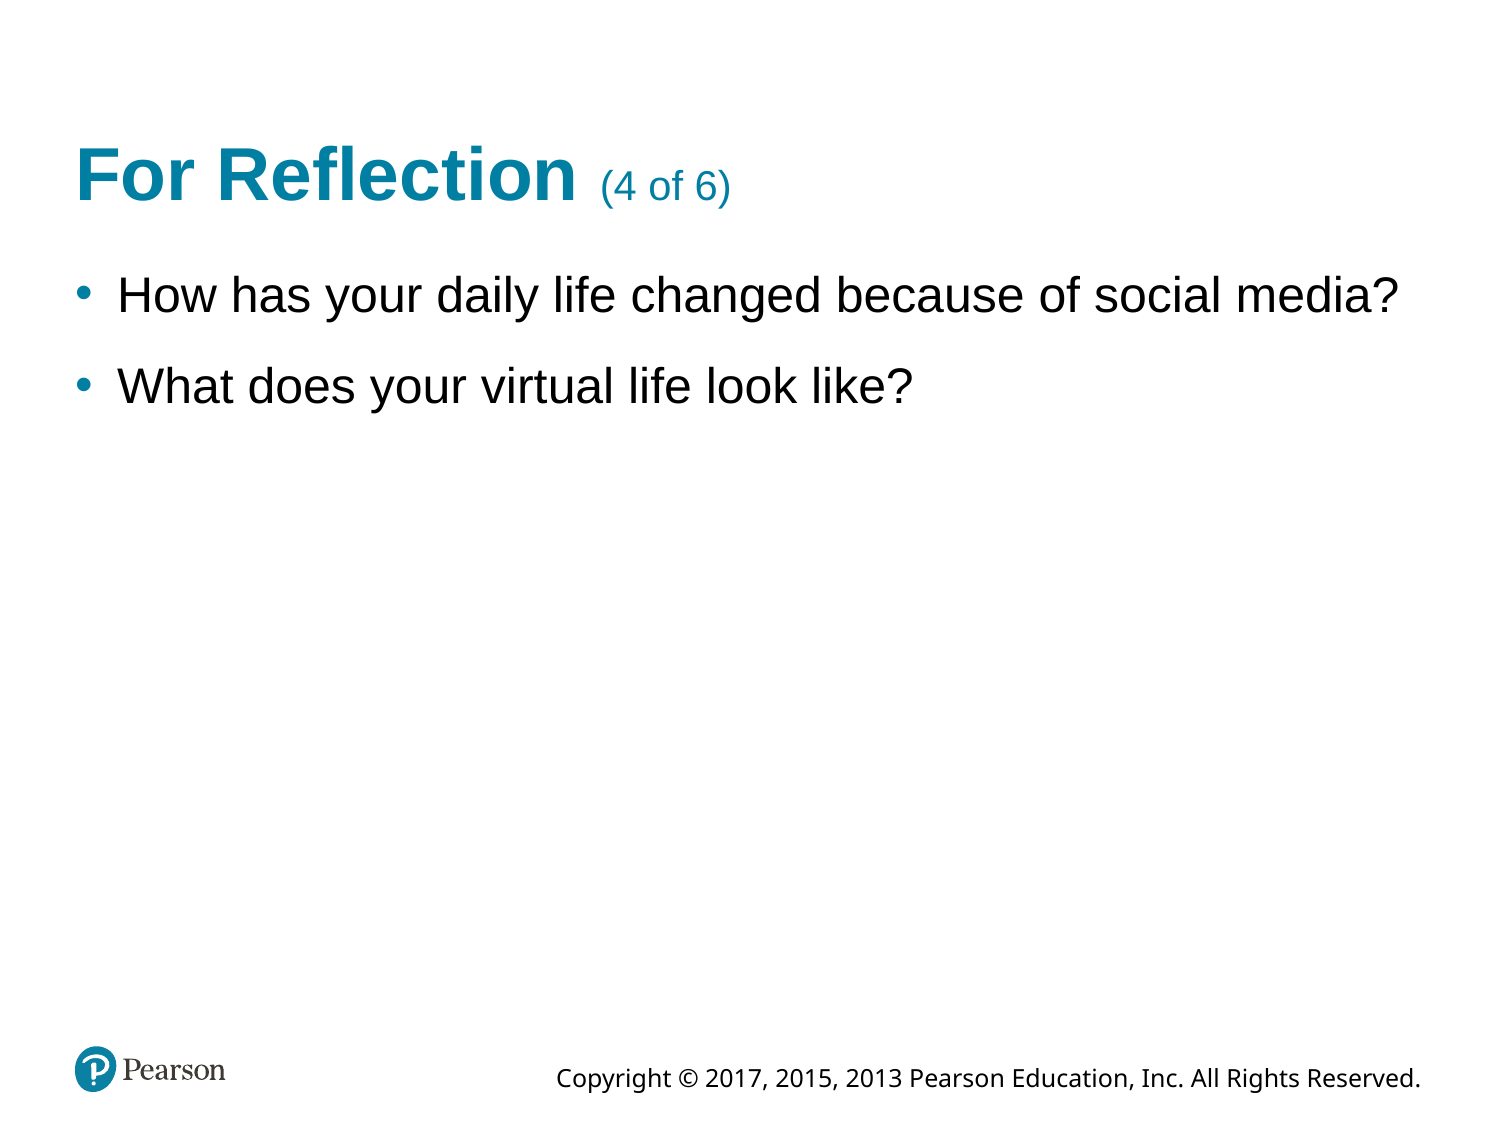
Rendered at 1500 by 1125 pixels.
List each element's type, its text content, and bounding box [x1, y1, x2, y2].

title For Reflection (4 of 6) [75, 35, 1425, 216]
list How has your daily life changed because of social media? What does your virtual life look like? [75, 262, 1425, 1005]
